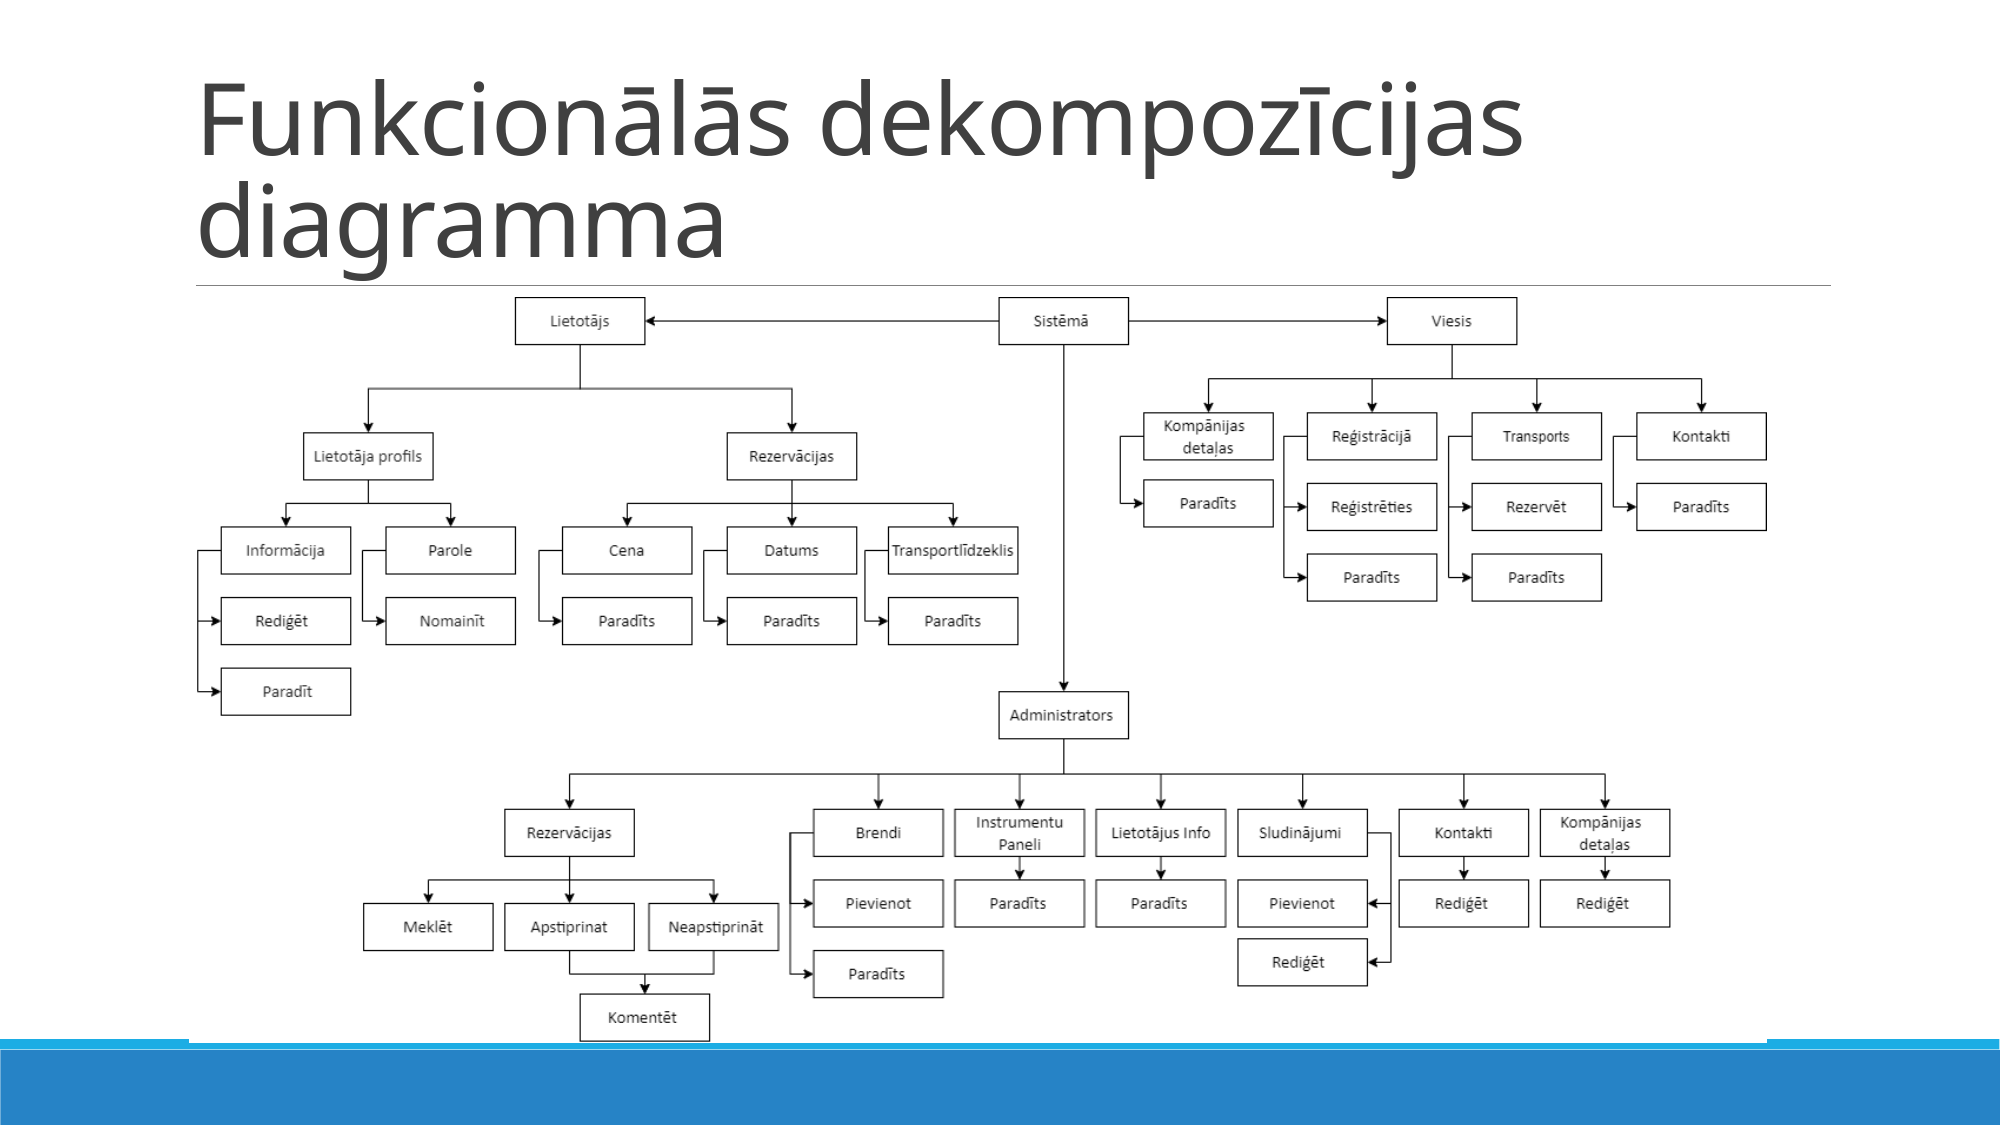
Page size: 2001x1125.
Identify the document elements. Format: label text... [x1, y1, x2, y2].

title Funkcionālās dekompozīcijas diagramma [180, 47, 1830, 285]
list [188, 297, 1768, 1044]
